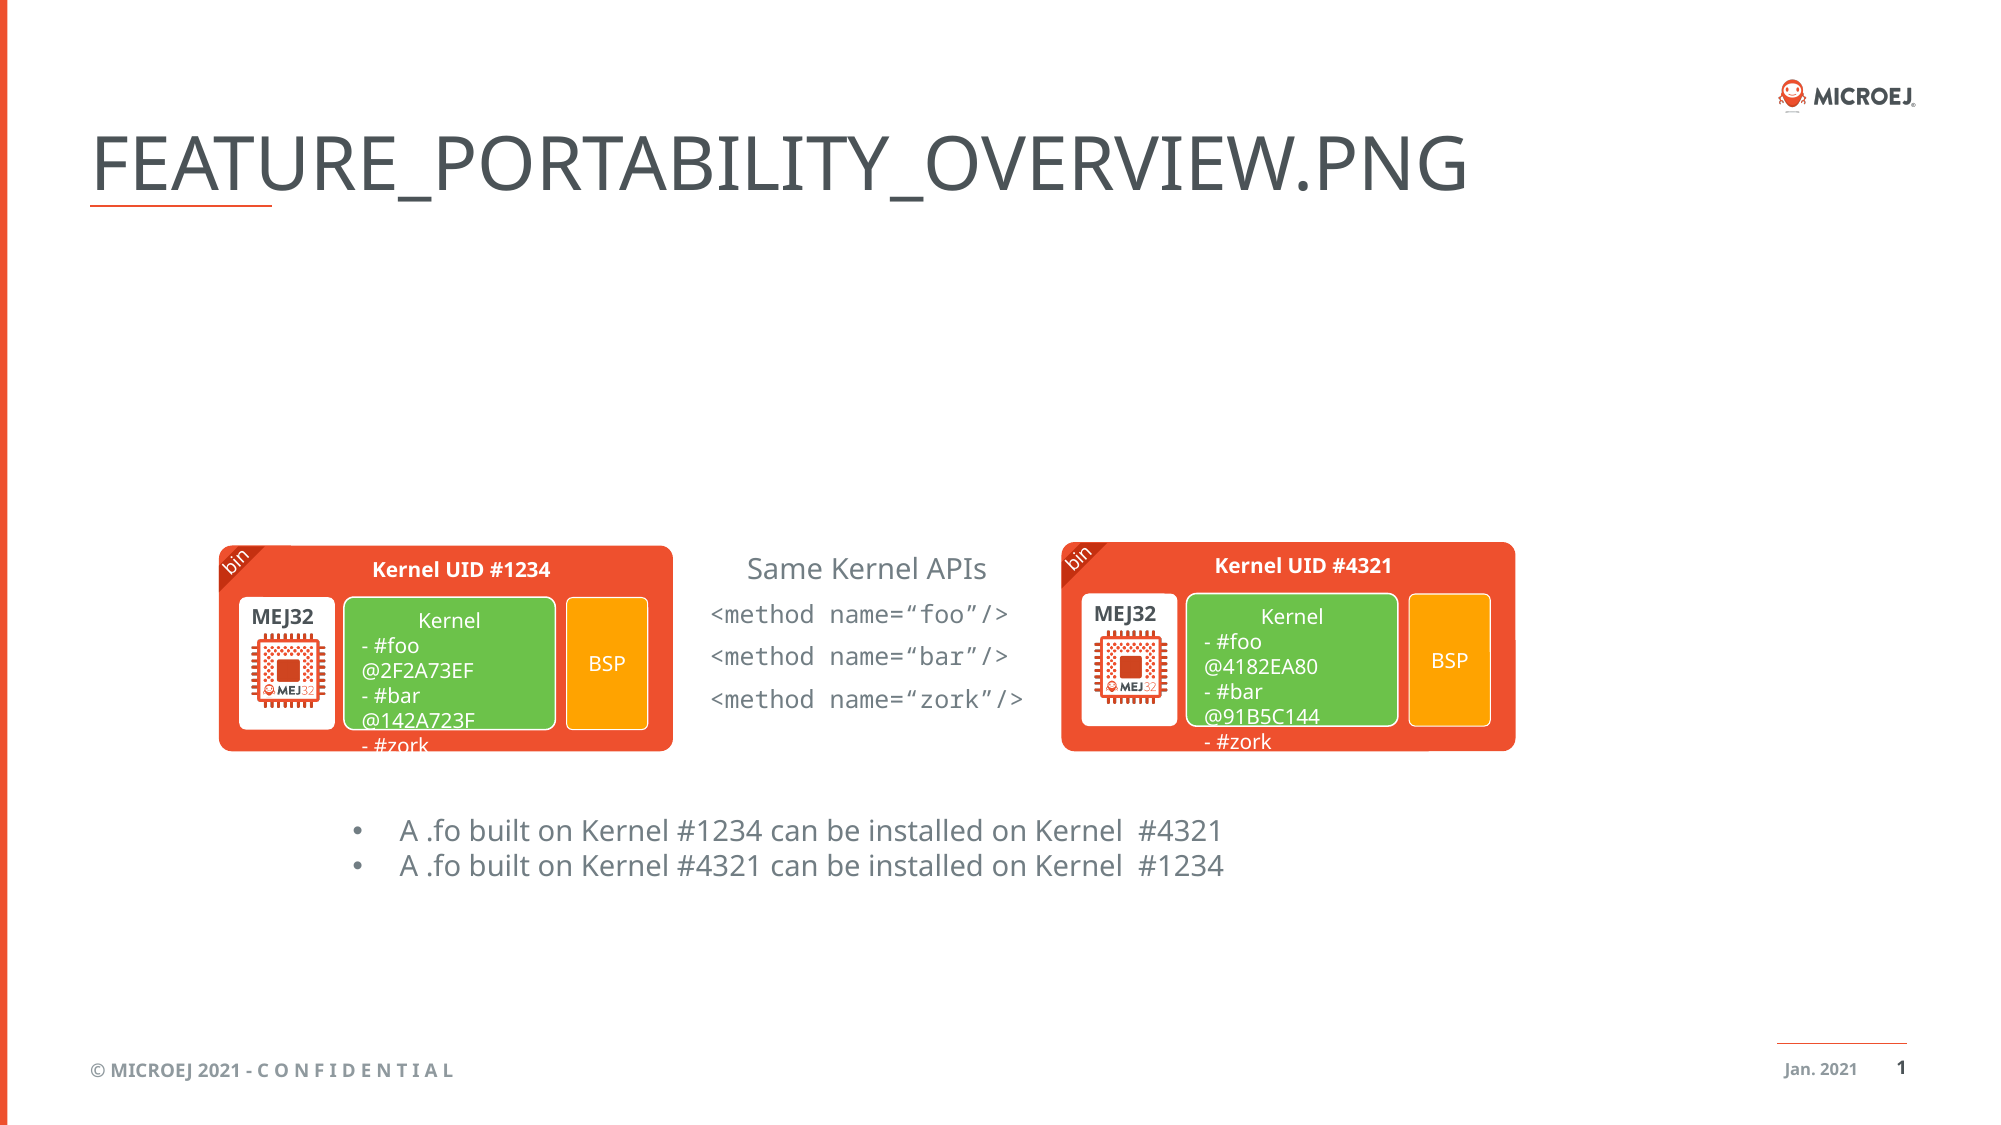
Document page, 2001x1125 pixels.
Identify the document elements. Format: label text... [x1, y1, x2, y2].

text_box BSP [1407, 591, 1493, 729]
text_box MEJ32 [1070, 591, 1179, 631]
title feature_portability_overview.png [90, 54, 1507, 206]
text_box [237, 635, 337, 732]
picture [250, 632, 326, 709]
text_box [216, 589, 676, 754]
text_box Kernel - #foo @4182EA80 - #bar @91B5C144 - #zork @8519F820 [1184, 591, 1400, 729]
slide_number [1645, 1058, 1859, 1083]
text_box A .fo built on Kernel #1234 can be installed on Kernel #4321 A .fo built on Kernel #4321 can be installed on Kernel #1234 [337, 804, 1240, 935]
text_box Same Kernel APIs <method name=“foo”/> <method name=“bar”/> <method name=“zork”/> [709, 550, 1025, 714]
text_box [1079, 598, 1180, 729]
text_box Kernel - #foo @2F2A73EF - #bar @142A723F - #zork @4D2B73EF [341, 594, 558, 732]
text_box MEJ32 [228, 595, 337, 635]
text_box BSP [564, 595, 650, 732]
footer © MICROEJ 2021 - C O N F I D E N T I A L [89, 1058, 945, 1083]
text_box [207, 542, 266, 593]
text_box Kernel UID #1234 [271, 549, 704, 589]
text_box [269, 543, 672, 549]
text_box Kernel UID #4321 [1113, 545, 1546, 586]
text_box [1050, 538, 1108, 589]
picture [1092, 628, 1169, 705]
text_box [1059, 586, 1518, 754]
text_box [1110, 539, 1514, 545]
